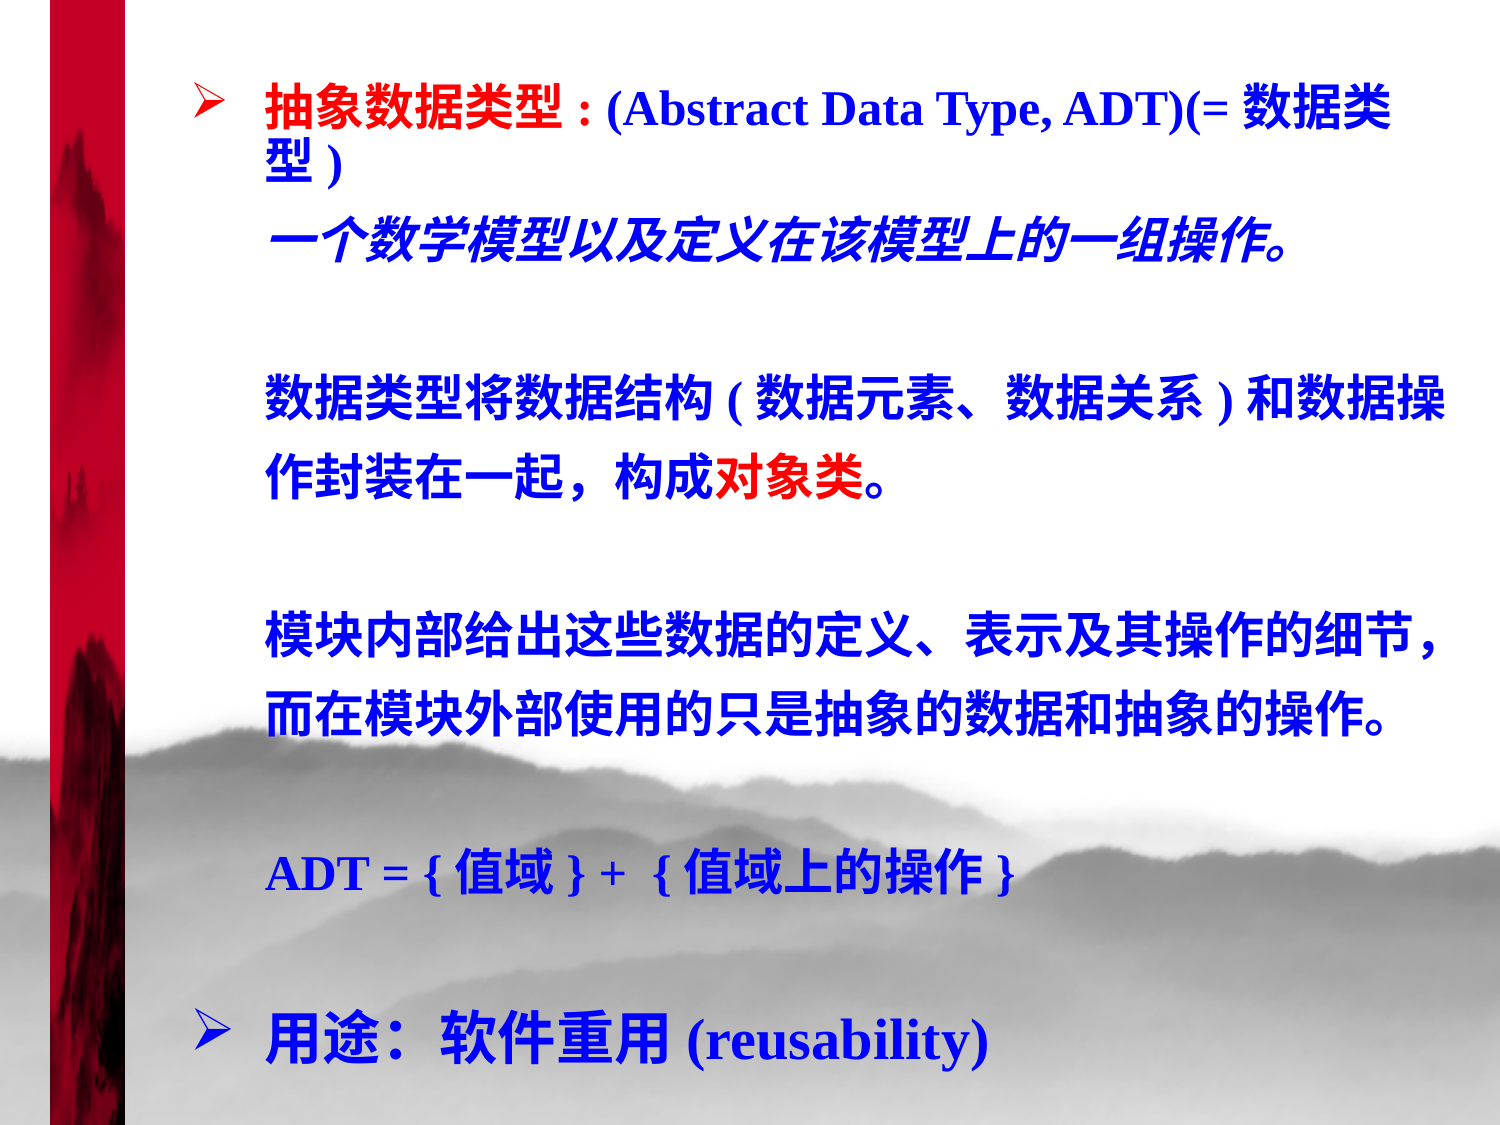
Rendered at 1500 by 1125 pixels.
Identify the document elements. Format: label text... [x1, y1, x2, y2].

picture [0, 0, 1500, 1125]
text_box 抽象数据类型: (Abstract Data Type, ADT)(=数据类型) 一个数学模型以及定义在该模型上的一组操作。 数据类型将数据结构(数据元素、数据关系)和数据操 作封装在一起，构成对象类。 模块内部给出这些数据的定义、表示及其操作的细节， 而在模块外部使用的只是抽象的数据和抽象的操作。 ADT = {值域} + {值域上的操作} 用途：软件重用(reusability) [174, 74, 1475, 1080]
